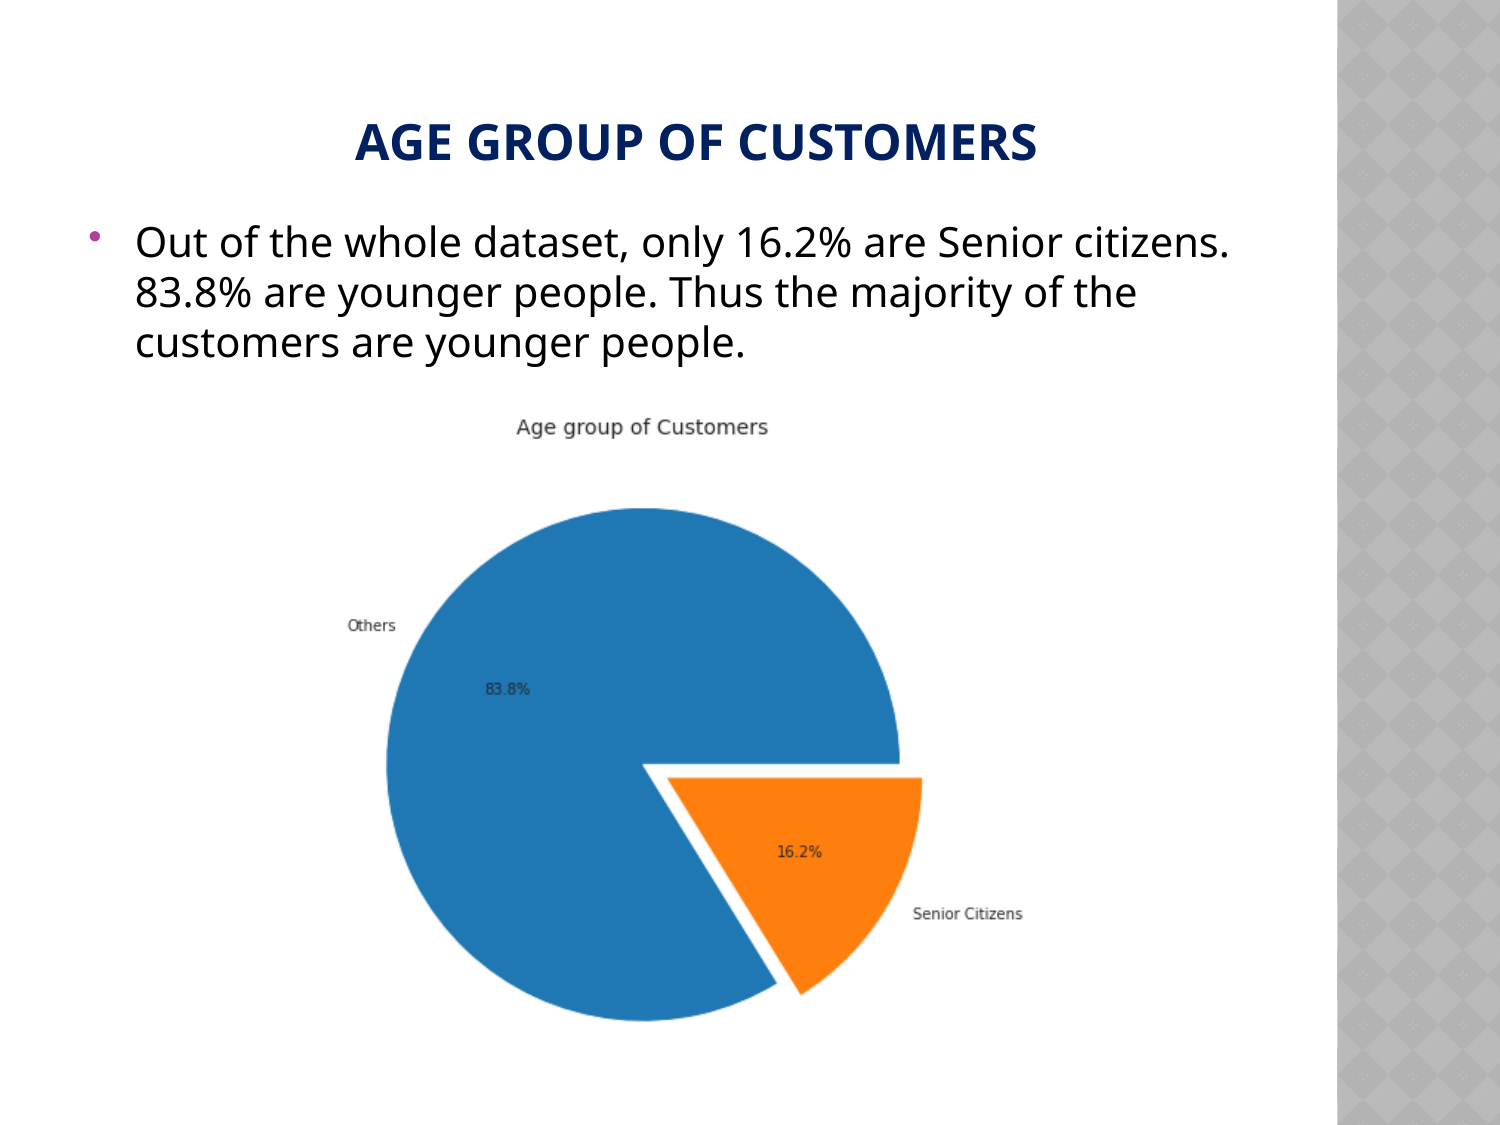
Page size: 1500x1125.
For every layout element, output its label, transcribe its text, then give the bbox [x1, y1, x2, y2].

list Out of the whole dataset, only 16.2% are Senior citizens. 83.8% are younger people. Thus the majority of the customers are younger people. [75, 208, 1263, 1068]
picture [311, 408, 1033, 1098]
title Age group of customers [76, 78, 1331, 171]
